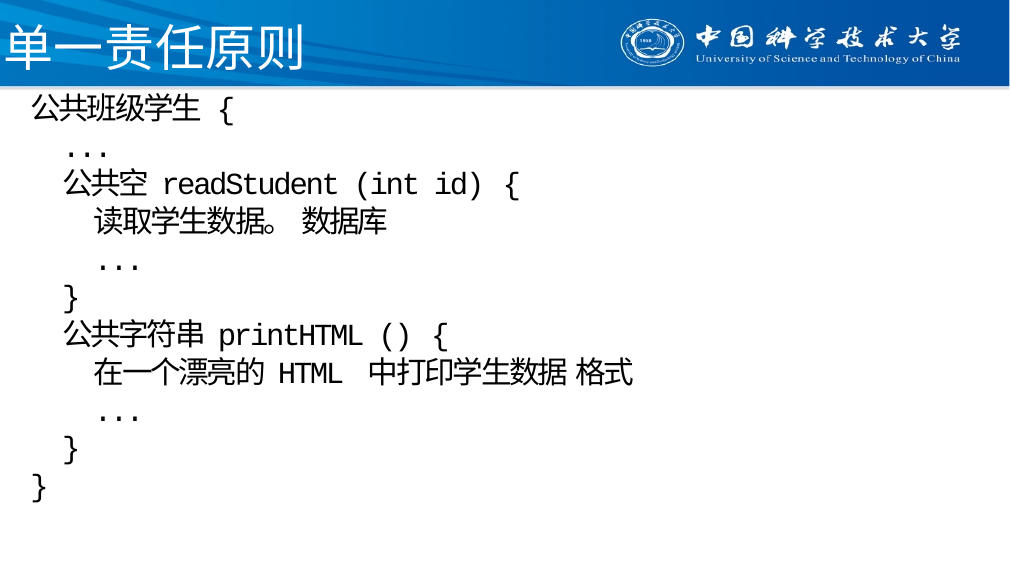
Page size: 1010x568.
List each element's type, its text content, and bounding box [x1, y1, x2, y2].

title 单一责任原则 [0, 0, 722, 94]
text_box 公共班级学生 { ... 公共空 readStudent (int id) { 读取学生数据。 数据库 ... } 公共字符串 printHTML () { 在一个漂亮的 HTML 中打印学生数据 格式 ... } } [27, 86, 782, 503]
picture [0, 0, 1010, 568]
